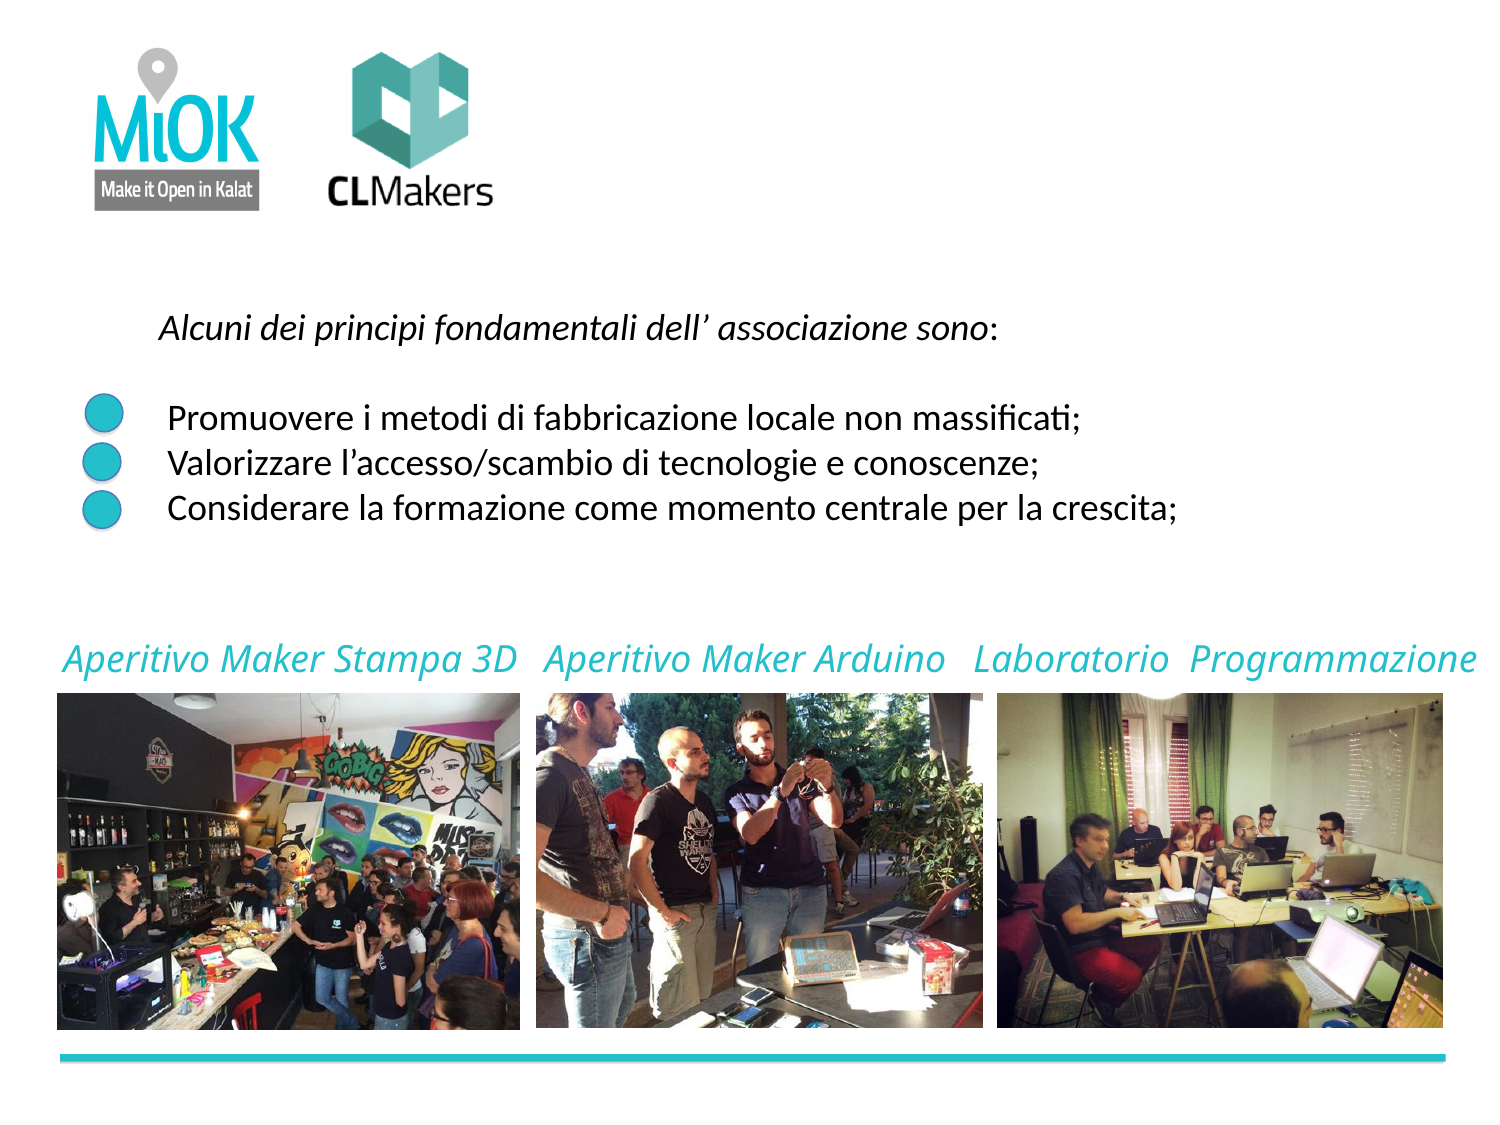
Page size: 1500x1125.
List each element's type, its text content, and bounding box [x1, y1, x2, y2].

picture [78, 27, 274, 224]
text_box [83, 490, 121, 529]
text_box Aperitivo Maker Stampa 3D [38, 627, 529, 687]
picture [56, 693, 521, 1030]
text_box [85, 394, 123, 432]
text_box Laboratorio Programmazione [958, 627, 1500, 687]
text_box [83, 442, 121, 481]
text_box Aperitivo Maker Arduino [529, 627, 958, 687]
text_box Alcuni dei principi fondamentali dell’ associazione sono: Promuovere i metodi di fabbricazione locale non massificati; Valorizzare l’accesso/scambio di tecnologie e conoscenze; Considerare la formazione come momento centrale per la crescita; [144, 296, 1203, 536]
picture [536, 693, 983, 1029]
picture [997, 693, 1443, 1029]
text_box [60, 1054, 1446, 1062]
picture [318, 40, 507, 217]
